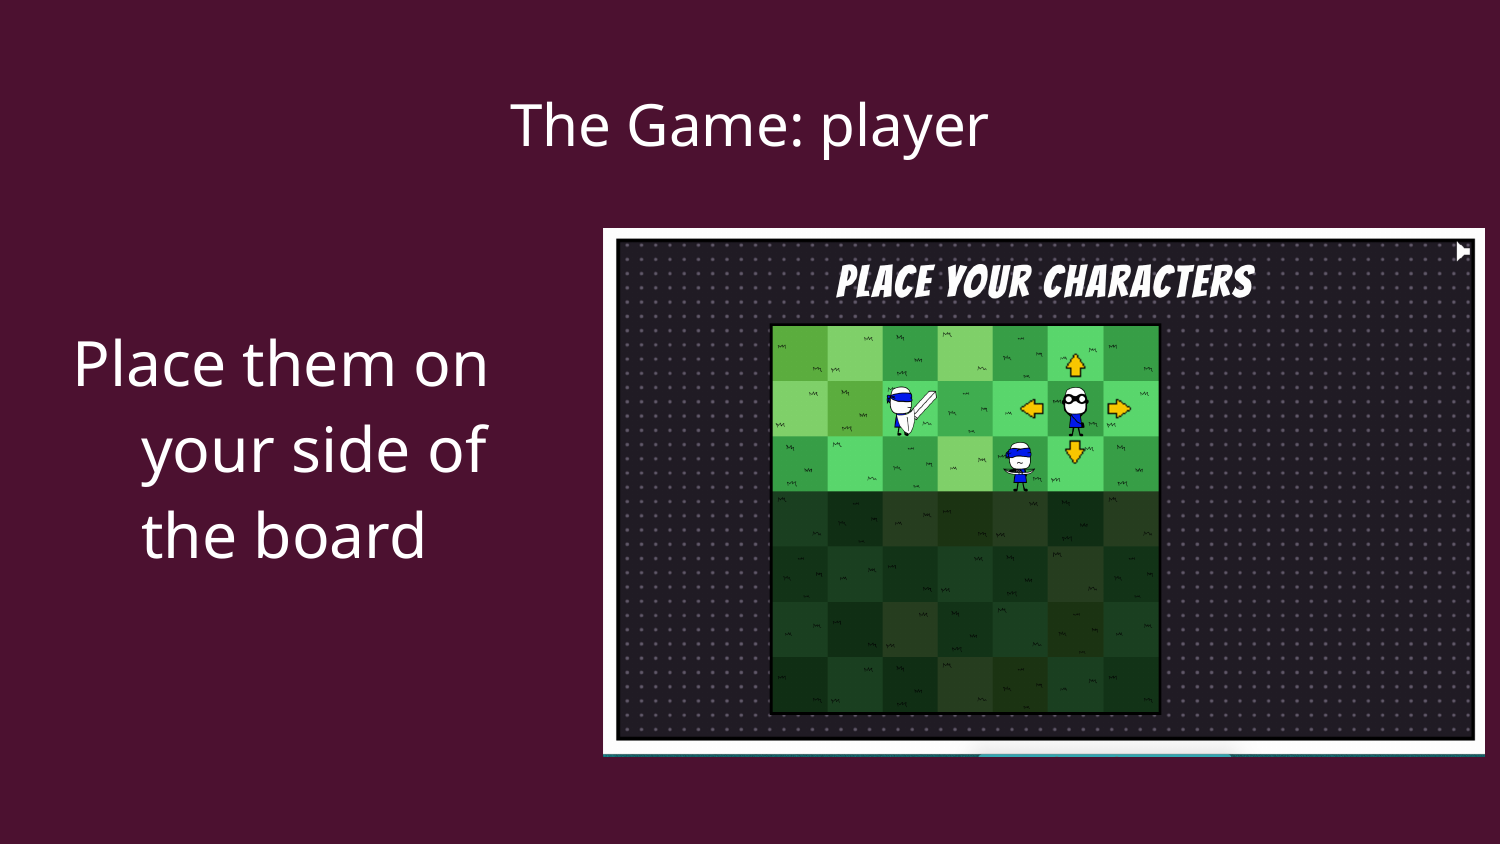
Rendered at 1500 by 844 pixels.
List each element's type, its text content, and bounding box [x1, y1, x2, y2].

picture [603, 228, 1485, 758]
list Place them on your side of the board [51, 297, 540, 797]
title The Game: player [51, 72, 1449, 167]
